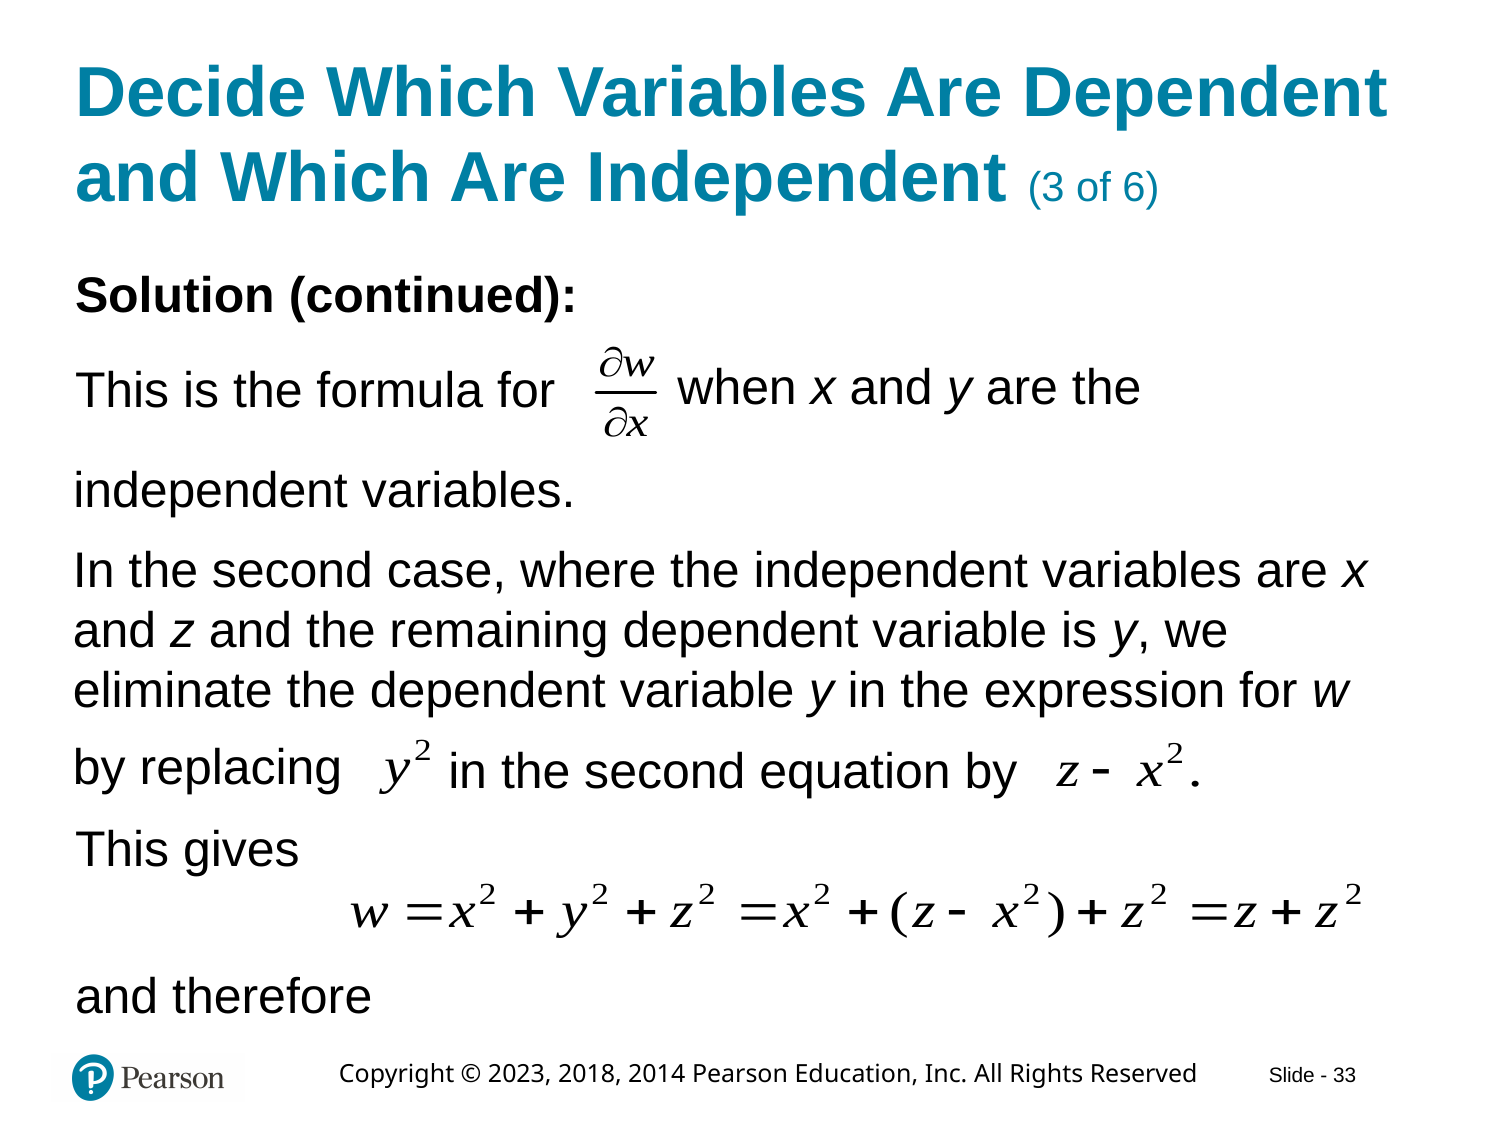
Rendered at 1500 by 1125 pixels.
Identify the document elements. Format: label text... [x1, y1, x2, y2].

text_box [1049, 735, 1203, 794]
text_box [344, 876, 1366, 945]
list and therefore [75, 963, 413, 1031]
list Solution (continued): [75, 262, 600, 329]
list by replacing [72, 734, 363, 802]
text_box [374, 732, 437, 801]
list independent variables. [73, 457, 600, 528]
list in the second equation by [448, 738, 1038, 805]
list This gives [75, 816, 325, 885]
list when x and y are the [677, 354, 1196, 422]
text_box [591, 339, 662, 443]
list In the second case, where the independent variables are x and z and the remaining dependent variable is y, we eliminate the dependent variable y in the expression for w [72, 537, 1413, 725]
list This is the formula for [75, 357, 582, 425]
title Decide Which Variables Are Dependent and Which Are Independent (3 of 6) [75, 35, 1425, 216]
picture [51, 1053, 245, 1102]
